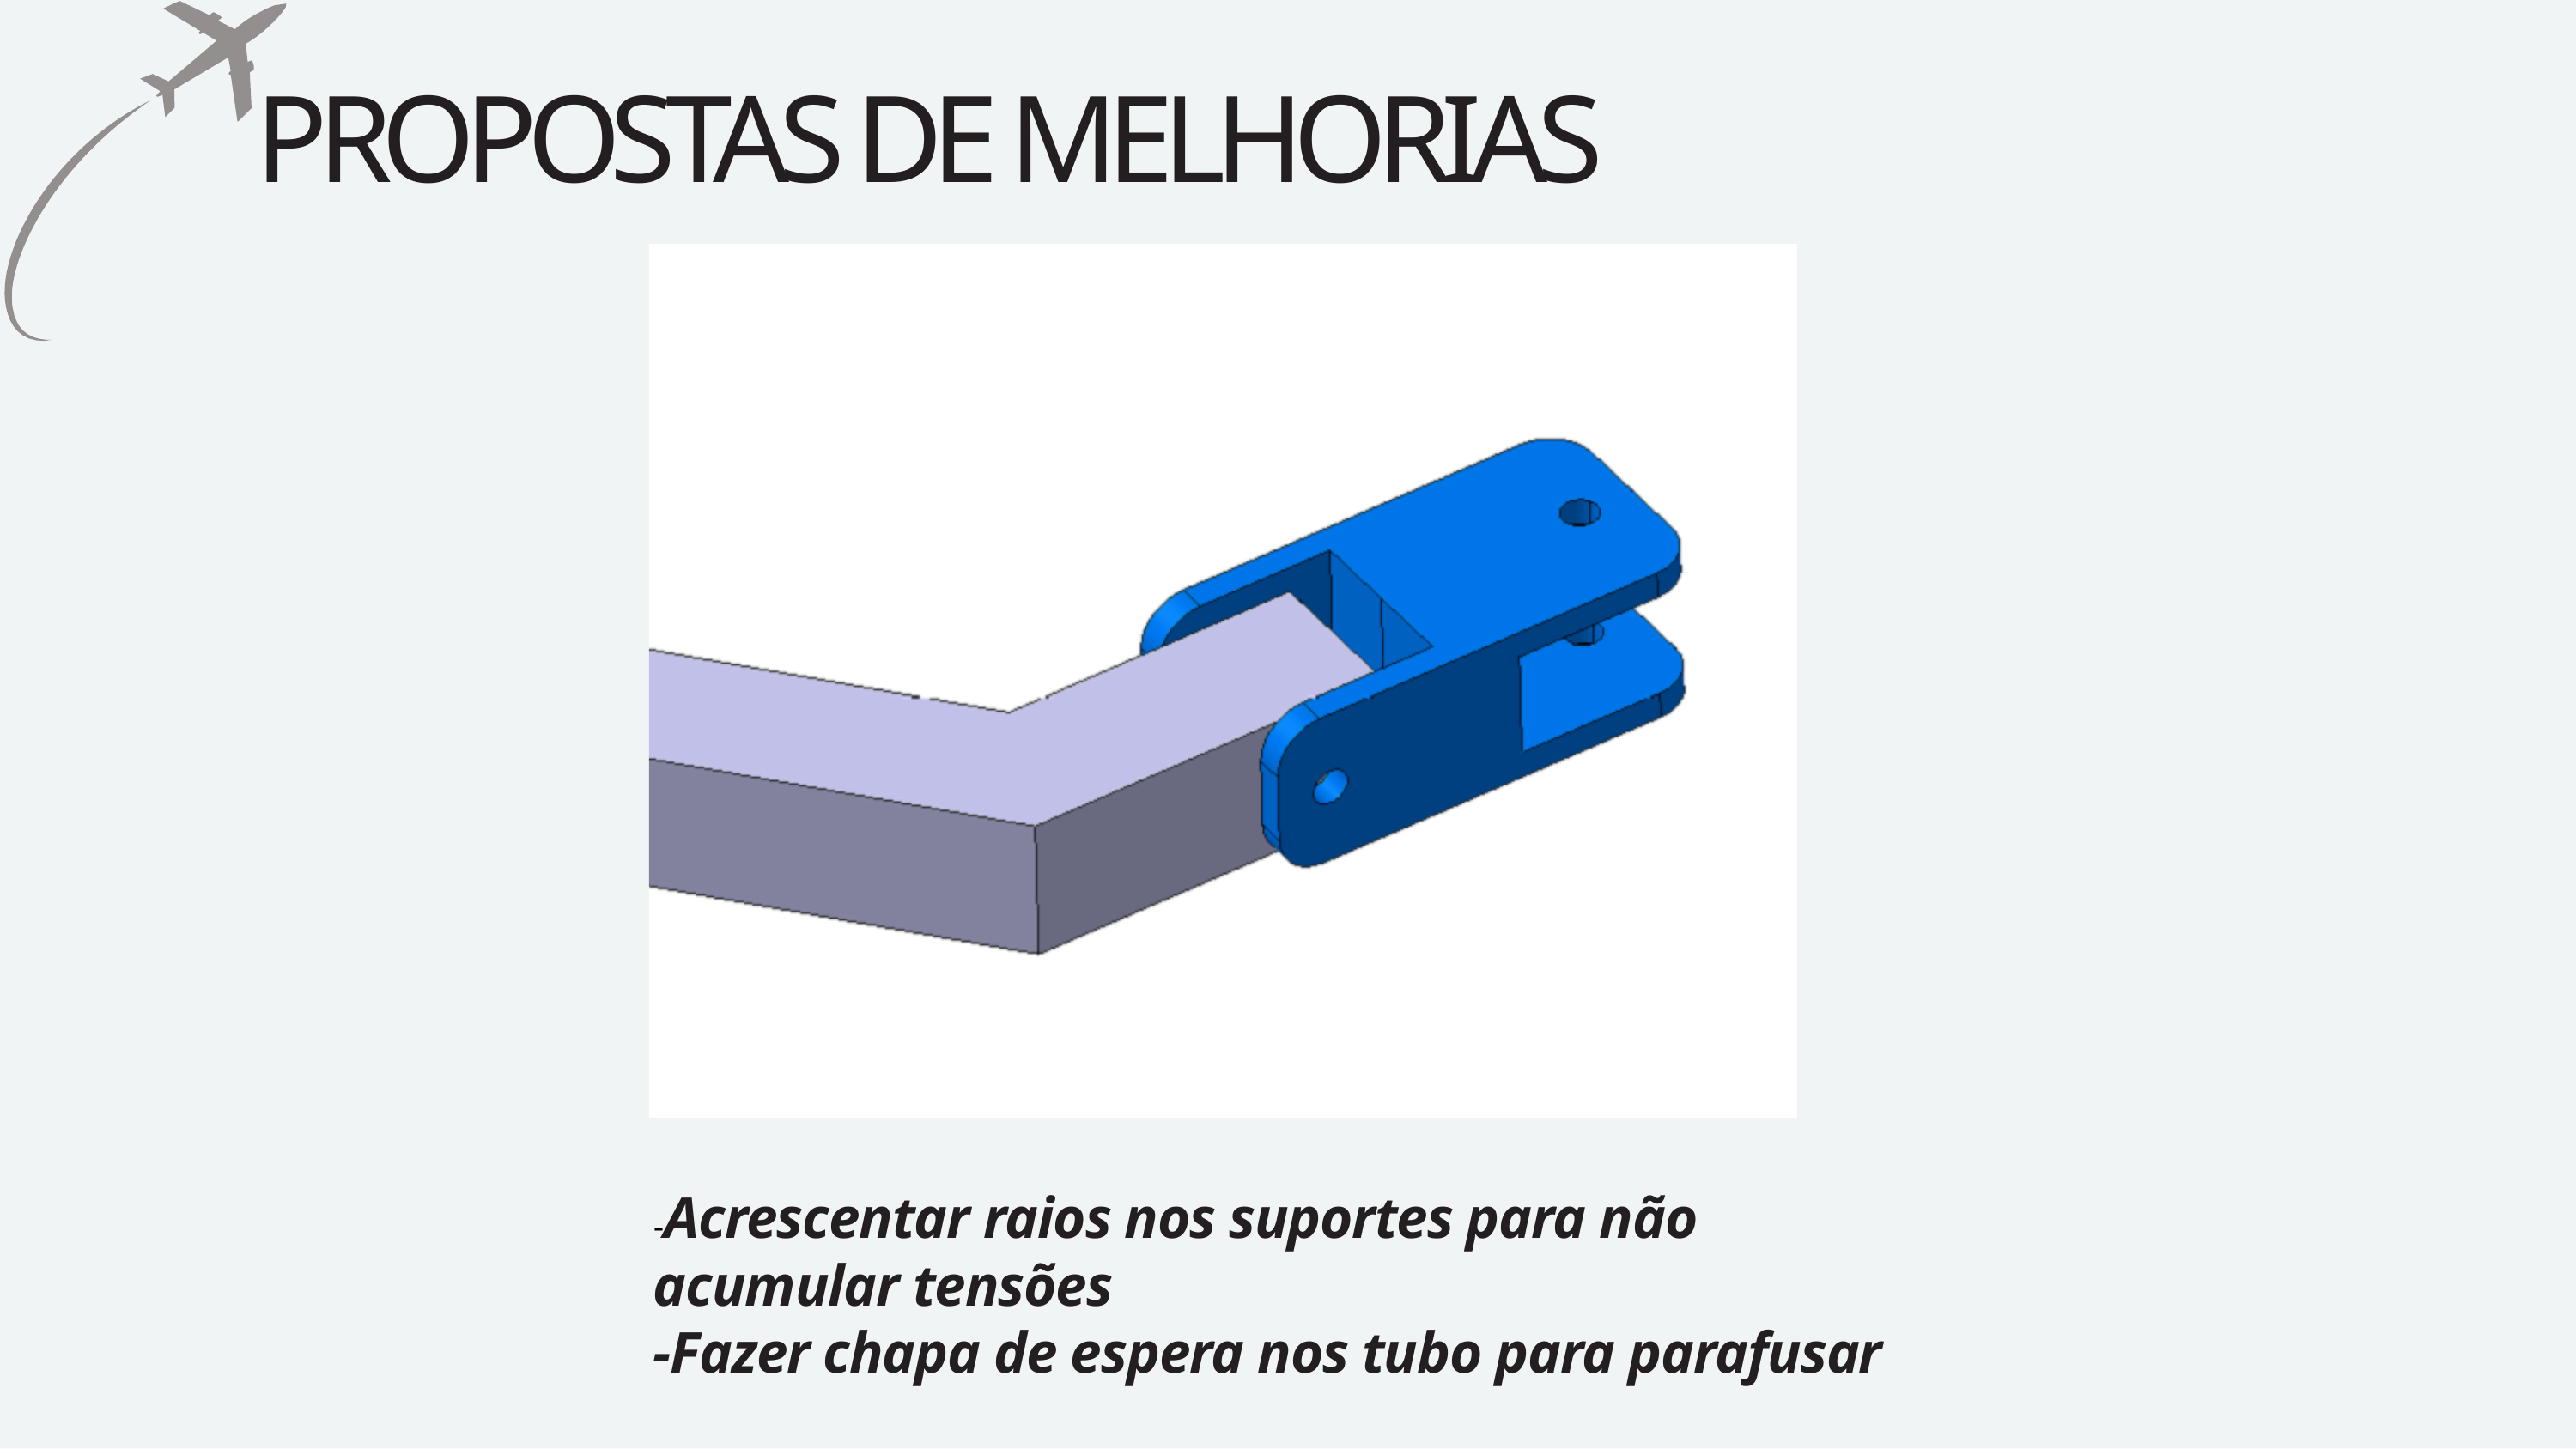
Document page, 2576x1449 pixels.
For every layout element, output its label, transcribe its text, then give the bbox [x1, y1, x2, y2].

picture [648, 244, 1797, 1118]
title PROPOSTAS DE MELHORIAS [51, 52, 2525, 306]
text_box [4, 100, 150, 342]
text_box -Acrescentar raios nos suportes para não acumular tensões -Fazer chapa de espera nos tubo para parafusar [634, 1172, 1942, 1395]
text_box [140, 1, 287, 122]
